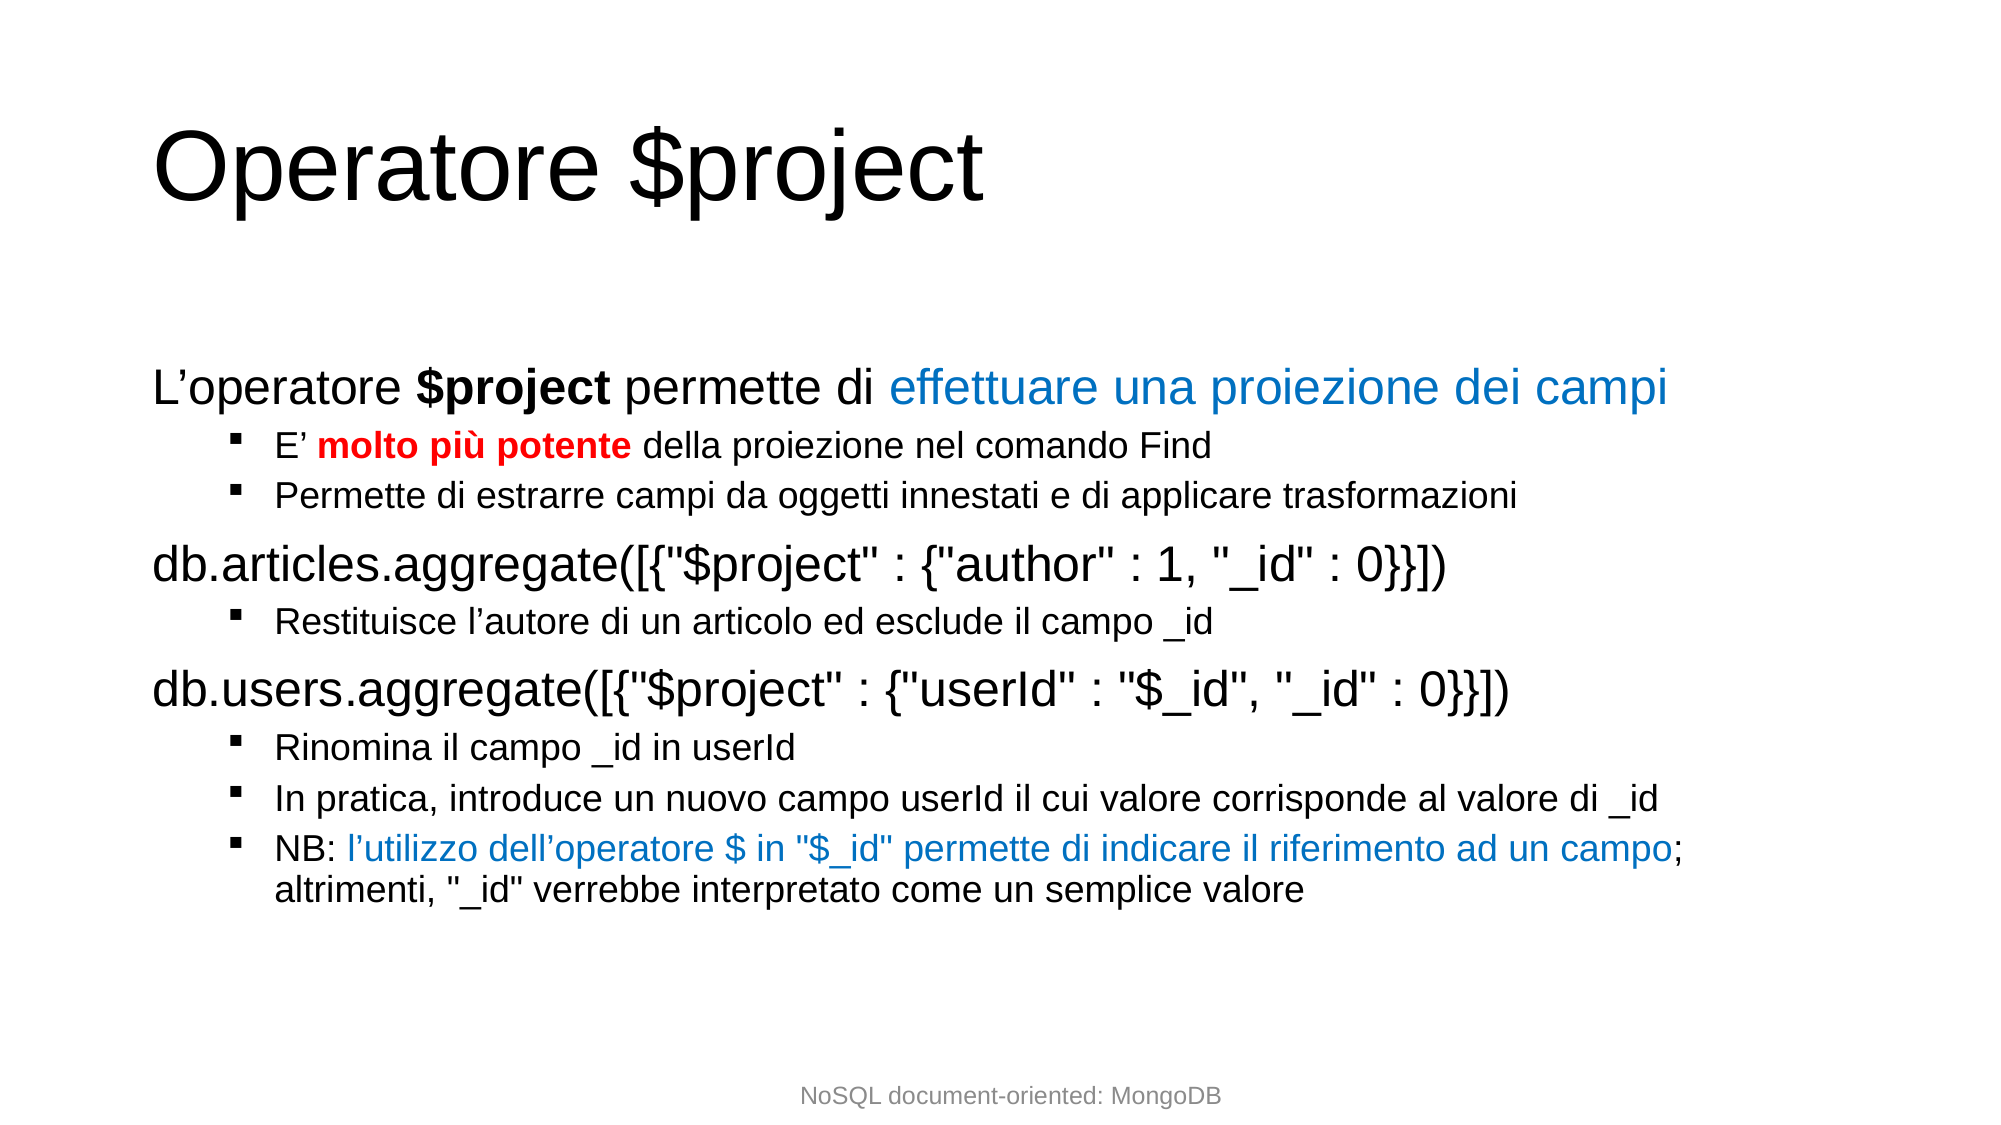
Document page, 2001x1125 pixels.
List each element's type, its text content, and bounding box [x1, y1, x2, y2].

title Operatore $project [137, 59, 1863, 278]
list L’operatore $project permette di effettuare una proiezione dei campi E’ molto più potente della proiezione nel comando Find Permette di estrarre campi da oggetti innestati e di applicare trasformazioni db.articles.aggregate([{"$project" : {"author" : 1, "_id" : 0}}]) Restituisce l’autore di un articolo ed esclude il campo _id db.users.aggregate([{"$project" : {"userId" : "$_id", "_id" : 0}}]) Rinomina il campo _id in userId In pratica, introduce un nuovo campo userId il cui valore corrisponde al valore di _id NB: l’utilizzo dell’operatore $ in "$_id" permette di indicare il riferimento ad un campo; altrimenti, "_id" verrebbe interpretato come un semplice valore [137, 278, 1863, 993]
